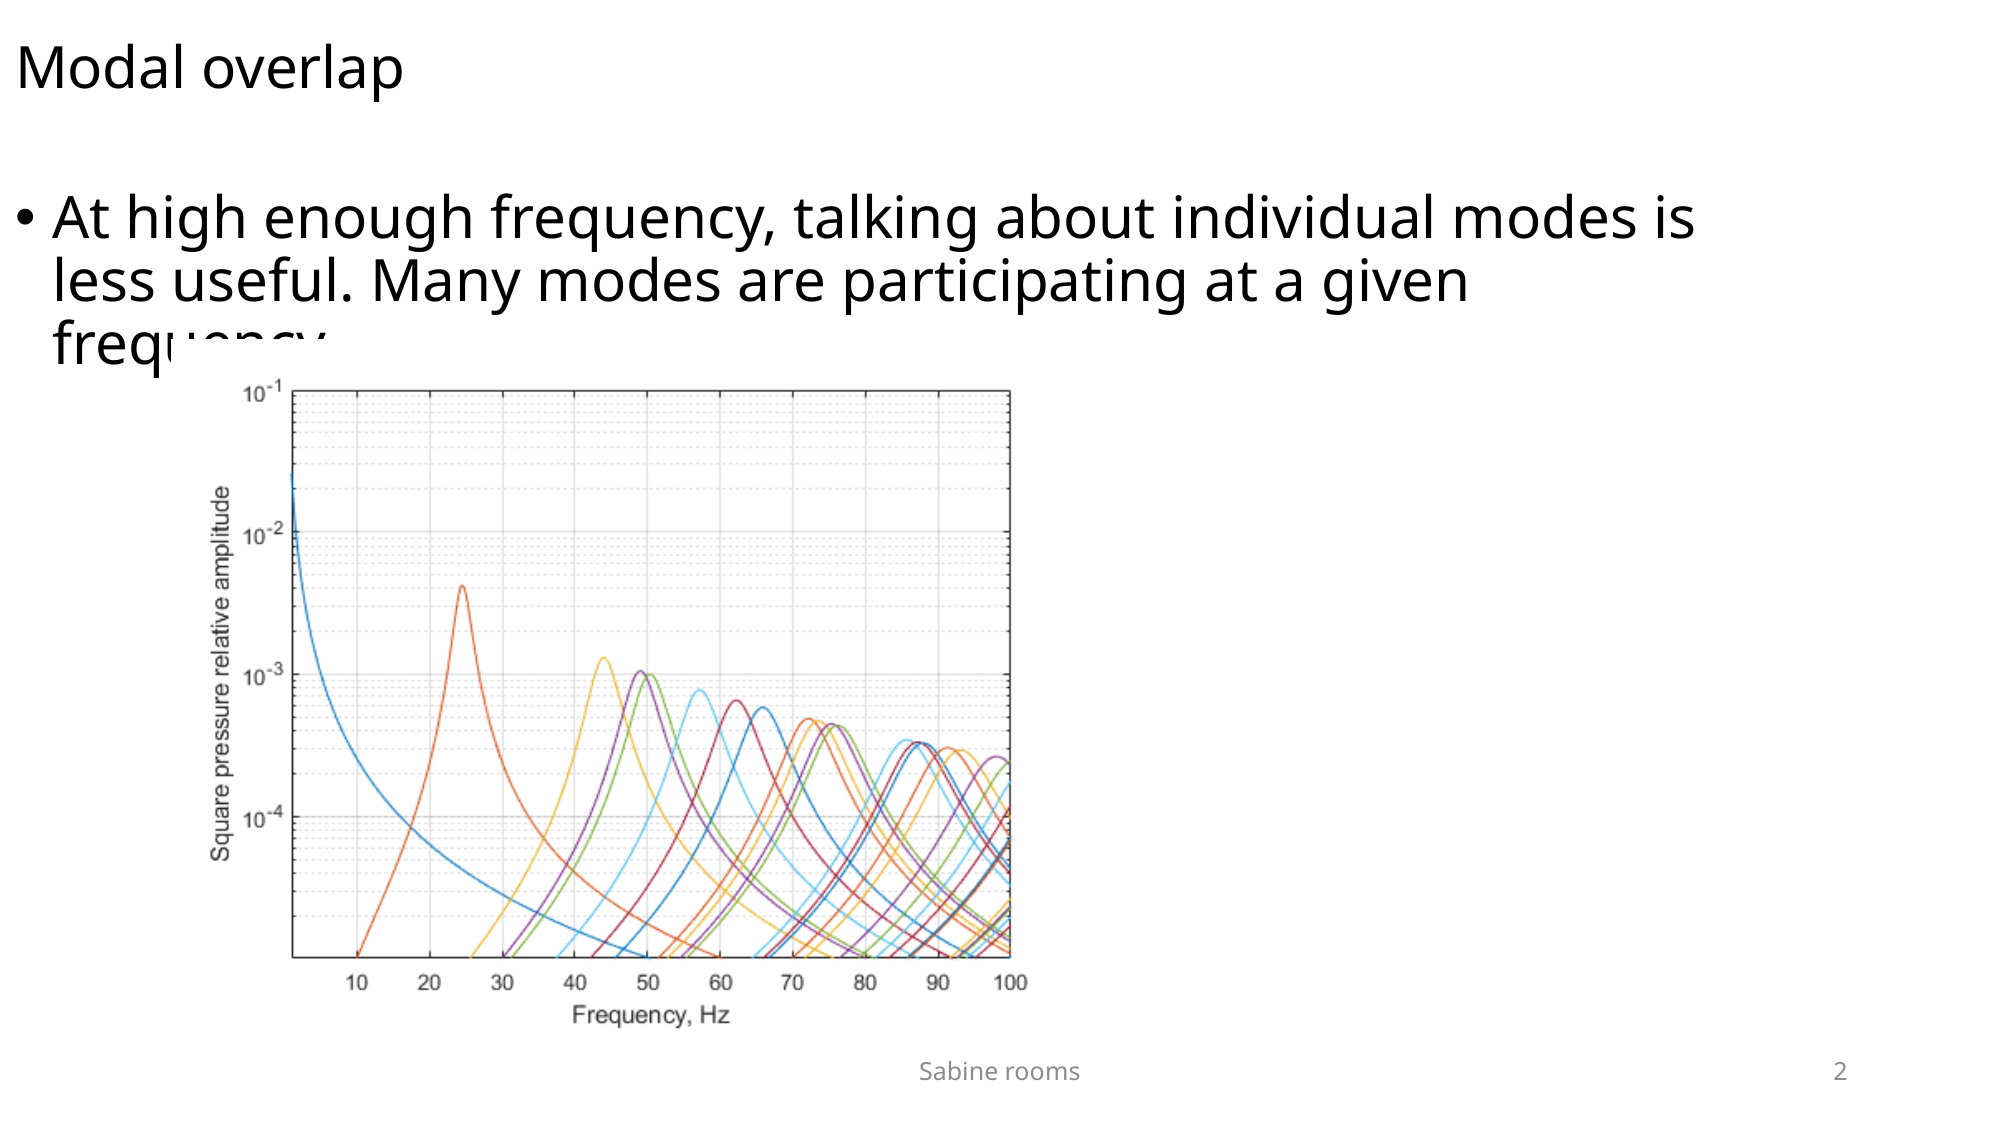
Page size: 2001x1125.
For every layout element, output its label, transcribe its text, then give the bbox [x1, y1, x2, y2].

picture [171, 339, 1099, 1035]
list At high enough frequency, talking about individual modes is less useful. Many modes are participating at a given frequency. [0, 180, 1725, 1007]
footer Sabine rooms [662, 1042, 1338, 1103]
slide_number 2 [1412, 1042, 1863, 1103]
title Modal overlap [0, 0, 2000, 140]
